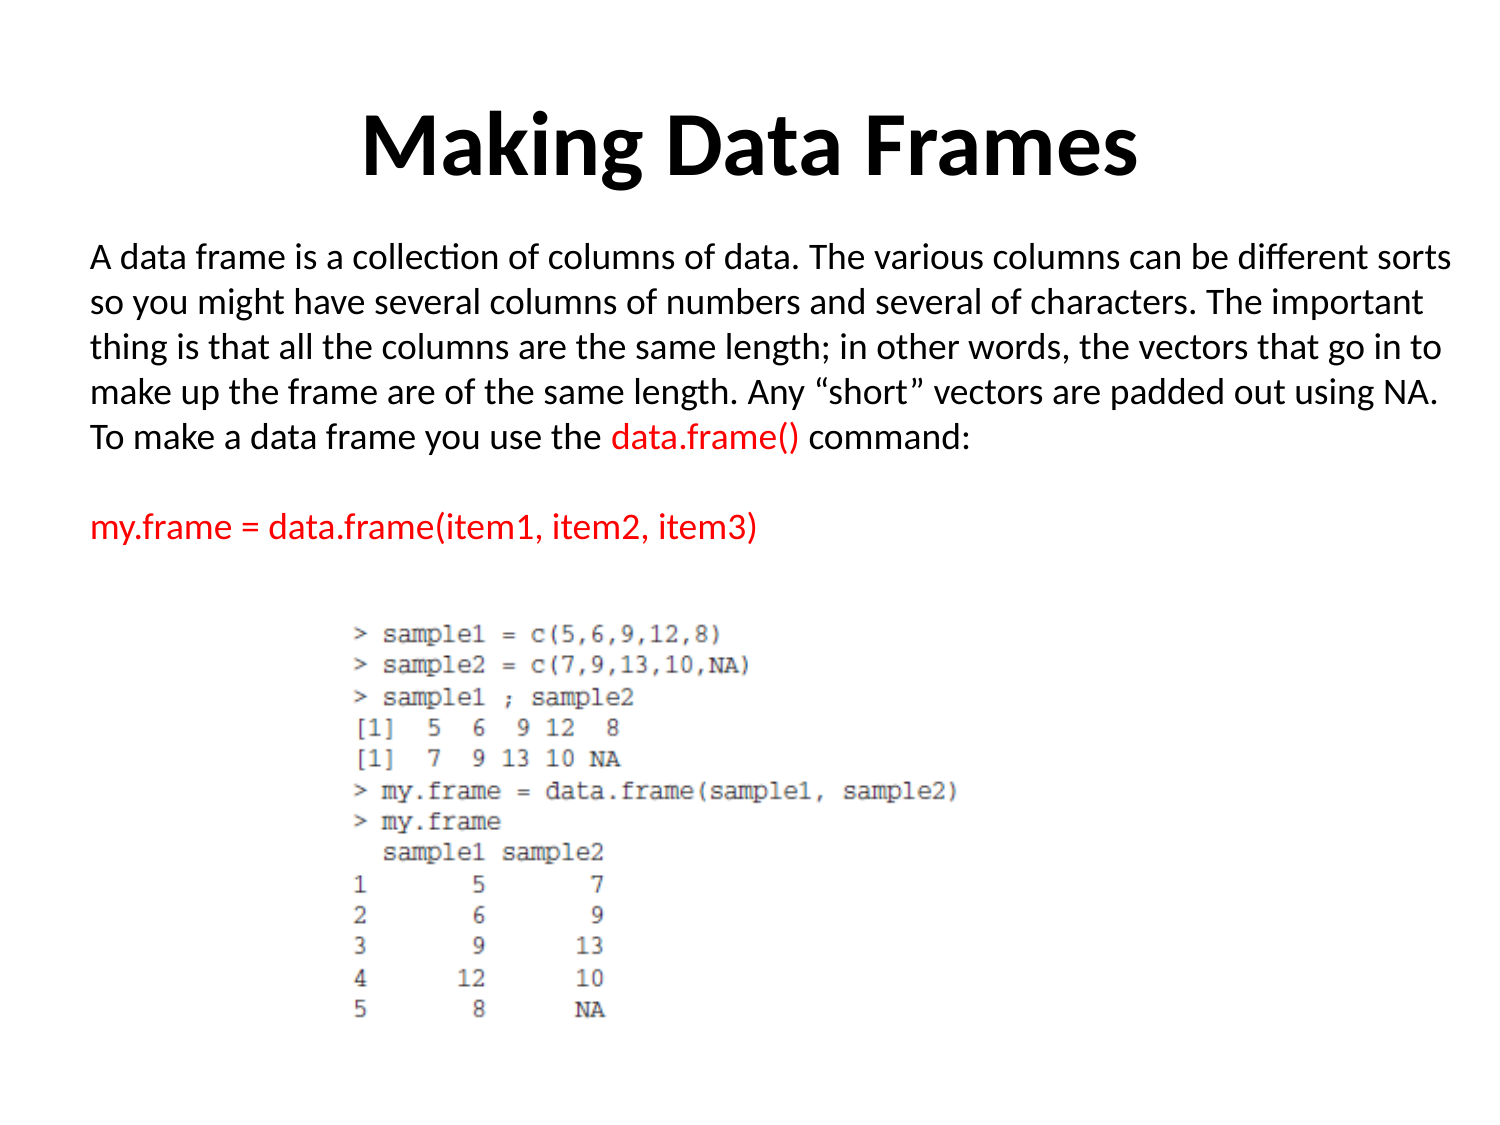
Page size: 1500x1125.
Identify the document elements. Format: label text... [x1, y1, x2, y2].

title Making Data Frames [75, 45, 1425, 224]
picture [337, 612, 1029, 1027]
text_box A data frame is a collection of columns of data. The various columns can be different sorts so you might have several columns of numbers and several of characters. The important thing is that all the columns are the same length; in other words, the vectors that go in to make up the frame are of the same length. Any “short” vectors are padded out using NA. To make a data frame you use the data.frame() command: my.frame = data.frame(item1, item2, item3) [75, 224, 1475, 555]
